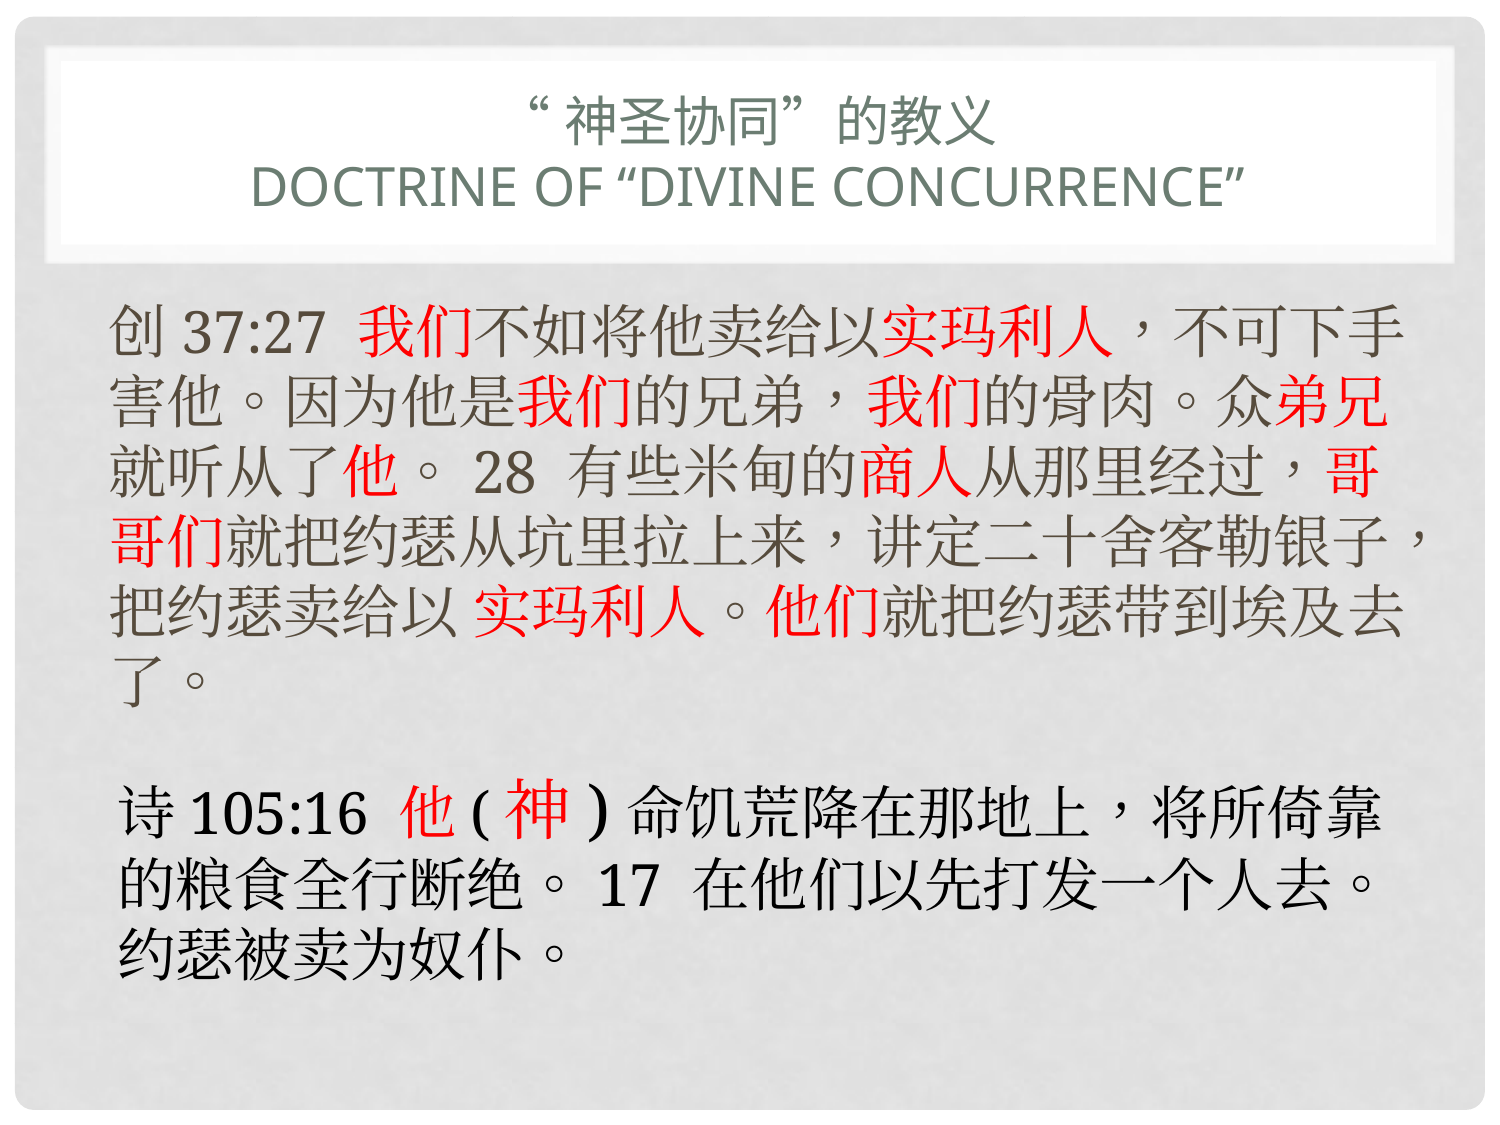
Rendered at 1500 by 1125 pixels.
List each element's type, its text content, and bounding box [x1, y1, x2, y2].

text_box 诗105:16 他(神)命饥荒降在那地上，将所倚靠的粮食全行断绝。17 在他们以先打发一个人去。约瑟被卖为奴仆。 [102, 760, 1415, 996]
title “神圣协同”的教义 Doctrine of “divine concurrence” [69, 66, 1425, 238]
list 创37:27 我们不如将他卖给以实玛利人，不可下手害他。因为他是我们的兄弟，我们的骨肉。众弟兄就听从了他。28 有些米甸的商人从那里经过，哥哥们就把约瑟从坑里拉上来，讲定二十舍客勒银子，把约瑟卖给以 实玛利人。他们就把约瑟带到埃及去了。 [75, 287, 1425, 941]
